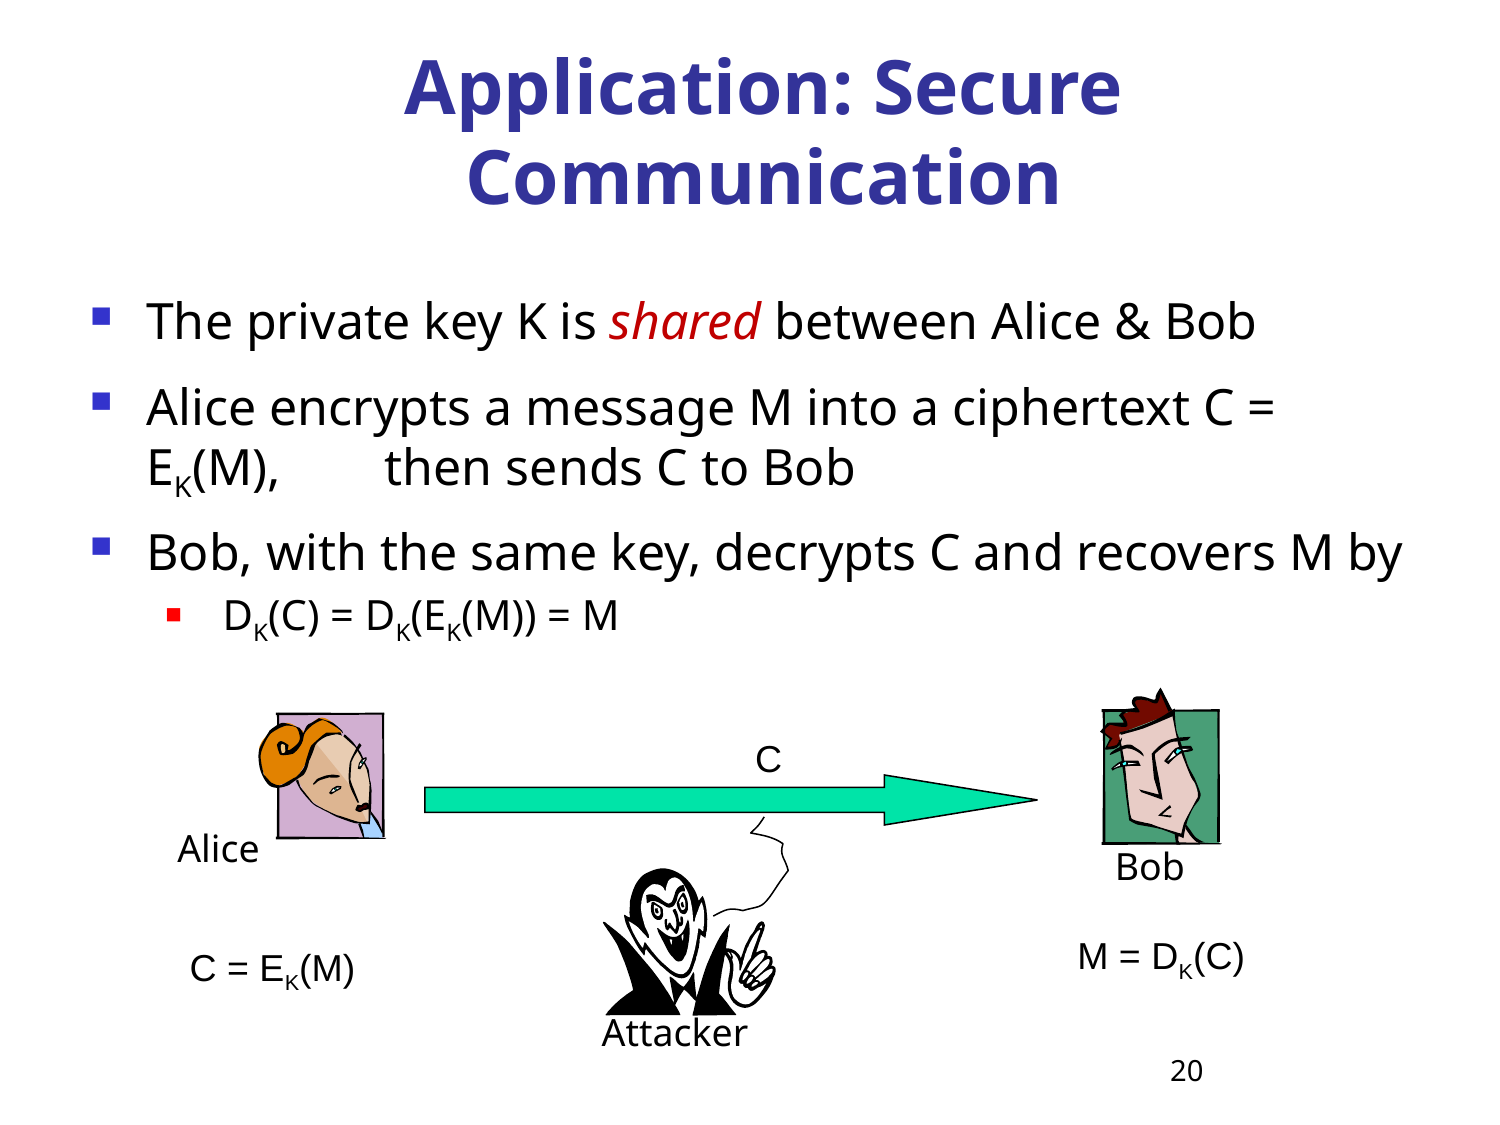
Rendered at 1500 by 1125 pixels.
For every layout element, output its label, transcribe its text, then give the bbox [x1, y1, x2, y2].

text_box M = DK(C) [1062, 924, 1350, 991]
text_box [1099, 687, 1226, 897]
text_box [162, 712, 387, 879]
title Application: Secure Communication [124, 0, 1404, 228]
text_box C [624, 727, 913, 787]
slide_number 20 [1154, 1023, 1468, 1100]
text_box [424, 779, 1038, 826]
text_box [739, 816, 787, 865]
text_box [512, 866, 838, 1062]
text_box C = EK(M) [174, 936, 463, 1003]
list The private key K is shared between Alice & Bob Alice encrypts a message M into a ciphertext C = EK(M), then sends C to Bob Bob, with the same key, decrypts C and recovers M by DK(C) = DK(EK(M)) = M [74, 282, 1426, 1026]
